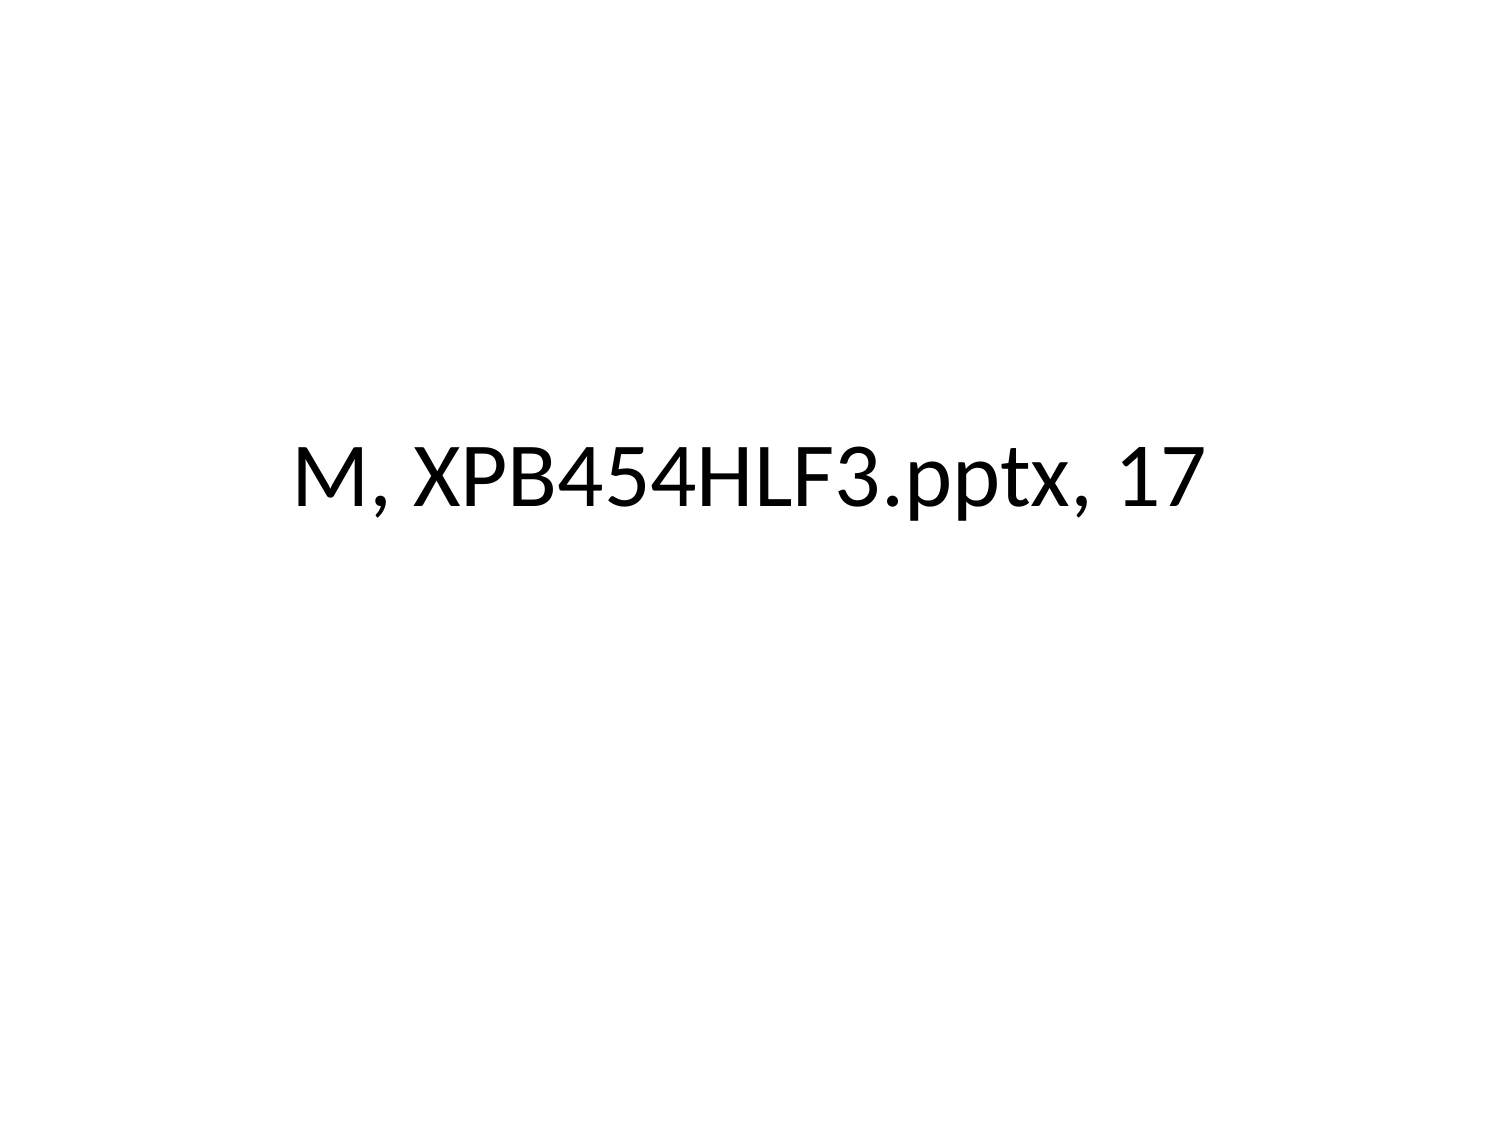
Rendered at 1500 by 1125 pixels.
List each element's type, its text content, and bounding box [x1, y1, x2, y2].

title M, XPB454HLF3.pptx, 17 [112, 349, 1388, 591]
